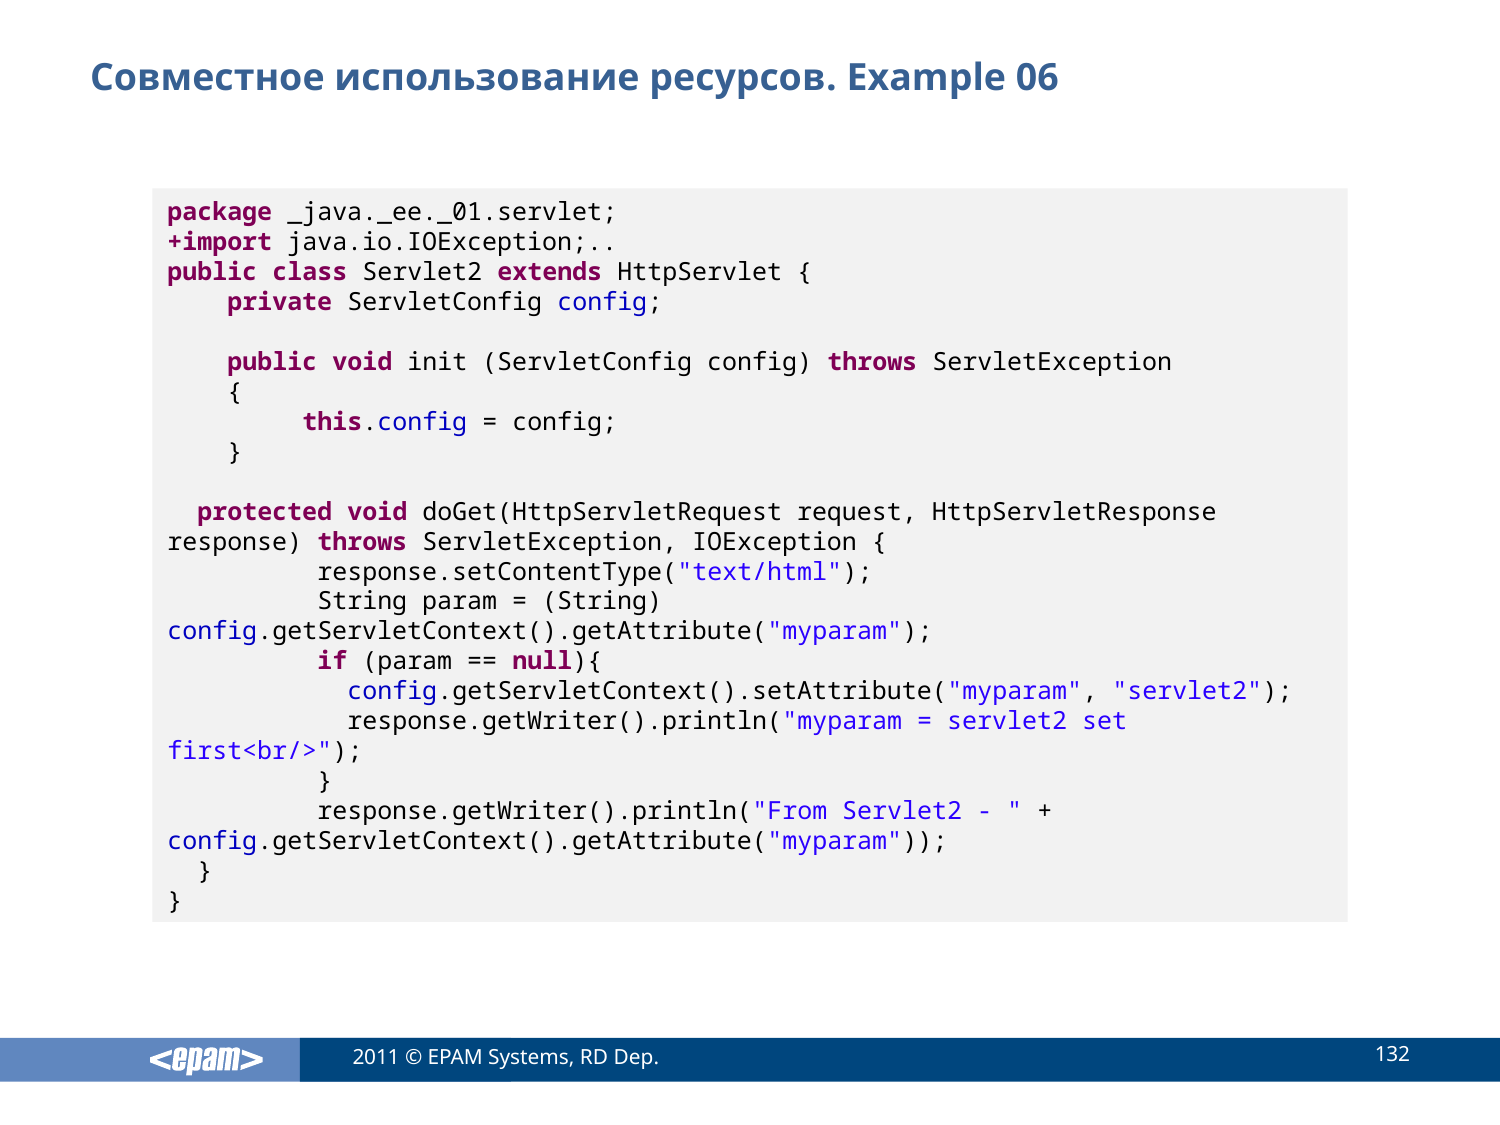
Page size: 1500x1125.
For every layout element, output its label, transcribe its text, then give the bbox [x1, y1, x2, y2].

title Совместное использование ресурсов. Example 06 [75, 45, 1425, 163]
footer 2011 © EPAM Systems, RD Dep. [337, 1028, 738, 1088]
slide_number 132 [1262, 1025, 1425, 1085]
text_box package _java._ee._01.servlet; +import java.io.IOException;.. public class Servlet2 extends HttpServlet { private ServletConfig config; public void init (ServletConfig config) throws ServletException { this.config = config; } protected void doGet(HttpServletRequest request, HttpServletResponse response) throws ServletException, IOException { response.setContentType("text/html"); String param = (String) config.getServletContext().getAttribute("myparam"); if (param == null){ config.getServletContext().setAttribute("myparam", "servlet2"); response.getWriter().println("myparam = servlet2 set first<br/>"); } response.getWriter().println("From Servlet2 - " + config.getServletContext().getAttribute("myparam")); } } [152, 188, 1348, 922]
